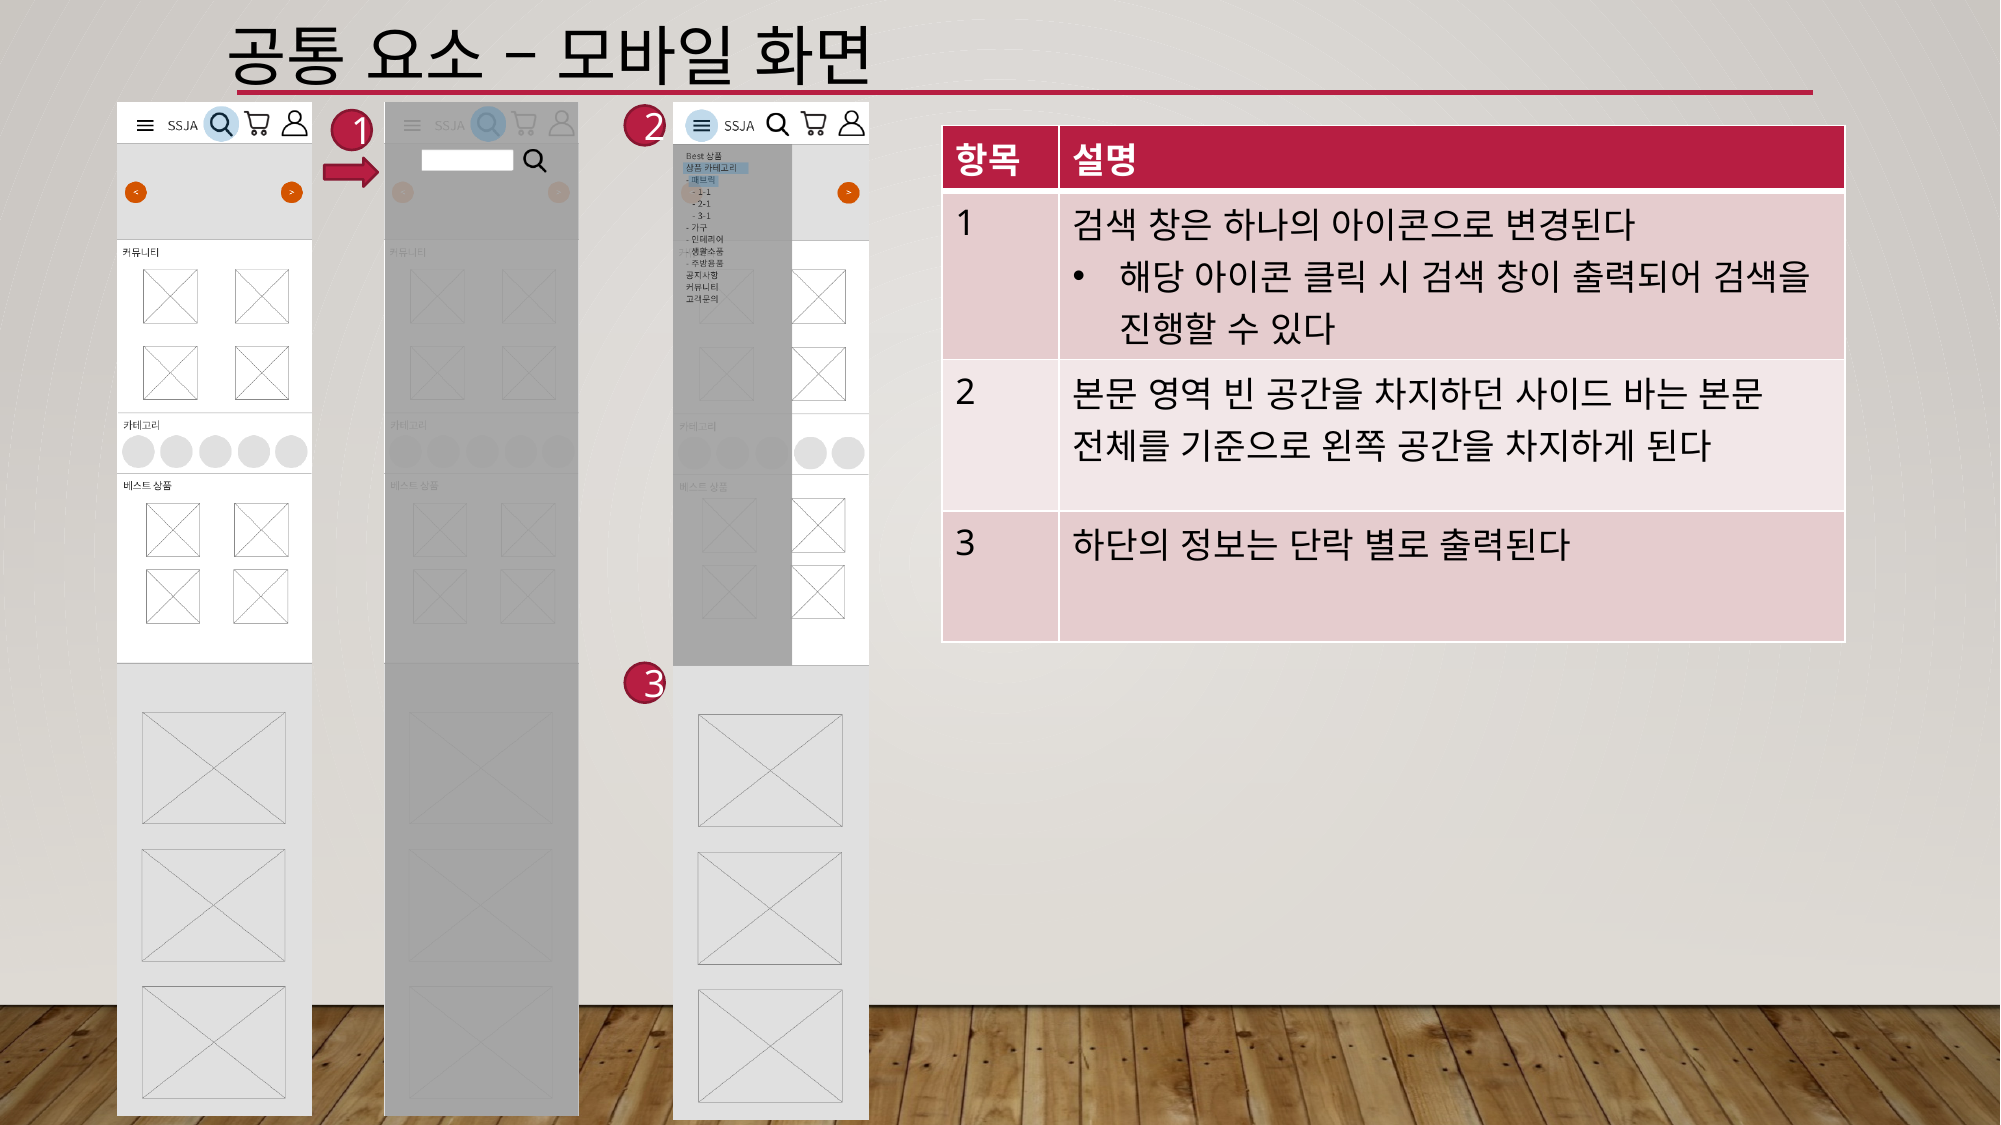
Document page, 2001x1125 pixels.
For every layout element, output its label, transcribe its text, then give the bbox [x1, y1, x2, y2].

text_box 2 [623, 104, 666, 147]
table_cell 본문 영역 빈 공간을 차지하던 사이드 바는 본문 전체를 기준으로 왼쪽 공간을 차지하게 된다 [1060, 360, 1844, 510]
text_box 1 [330, 108, 374, 152]
text_box [322, 156, 379, 188]
table_cell 하단의 정보는 단락 별로 출력된다 [1060, 512, 1844, 641]
table_header 설명 [1060, 126, 1844, 188]
table_cell 3 [943, 512, 1058, 641]
text_box 3 [623, 661, 666, 704]
table_cell 1 [943, 194, 1058, 359]
title 공통 요소 – 모바일 화면 [211, 16, 1788, 103]
table_cell 검색 창은 하나의 아이콘으로 변경된다 해당 아이콘 클릭 시 검색 창이 출력되어 검색을 진행할 수 있다 [1060, 194, 1844, 359]
table_header 항목 [943, 126, 1058, 188]
table_cell 2 [943, 360, 1058, 510]
picture [0, 102, 2000, 1125]
